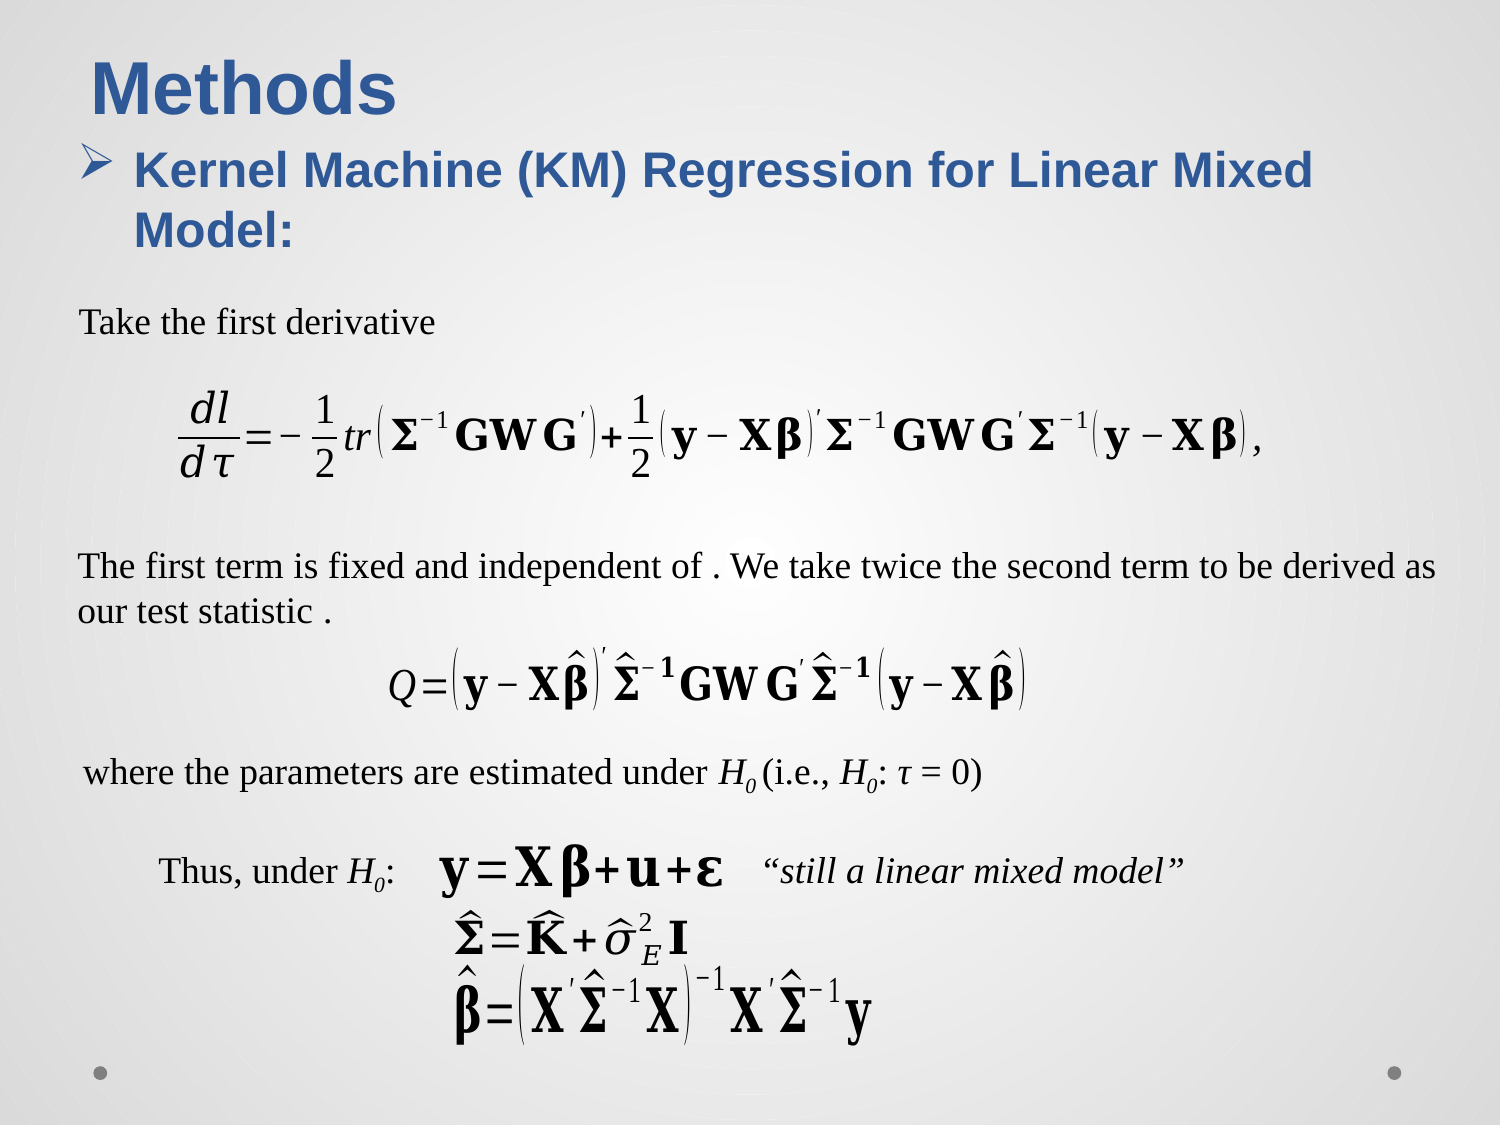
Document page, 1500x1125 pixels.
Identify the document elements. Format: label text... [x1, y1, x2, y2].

text_box “still a linear mixed model” [744, 838, 1354, 899]
title Methods [75, 0, 1425, 129]
text_box where the parameters are estimated under H0 (i.e., H0: τ = 0) [68, 739, 998, 806]
text_box Thus, under H0: [143, 838, 411, 905]
text_box Take the first derivative [63, 289, 462, 350]
text_box Kernel Machine (KM) Regression for Linear Mixed Model: [62, 129, 1425, 265]
